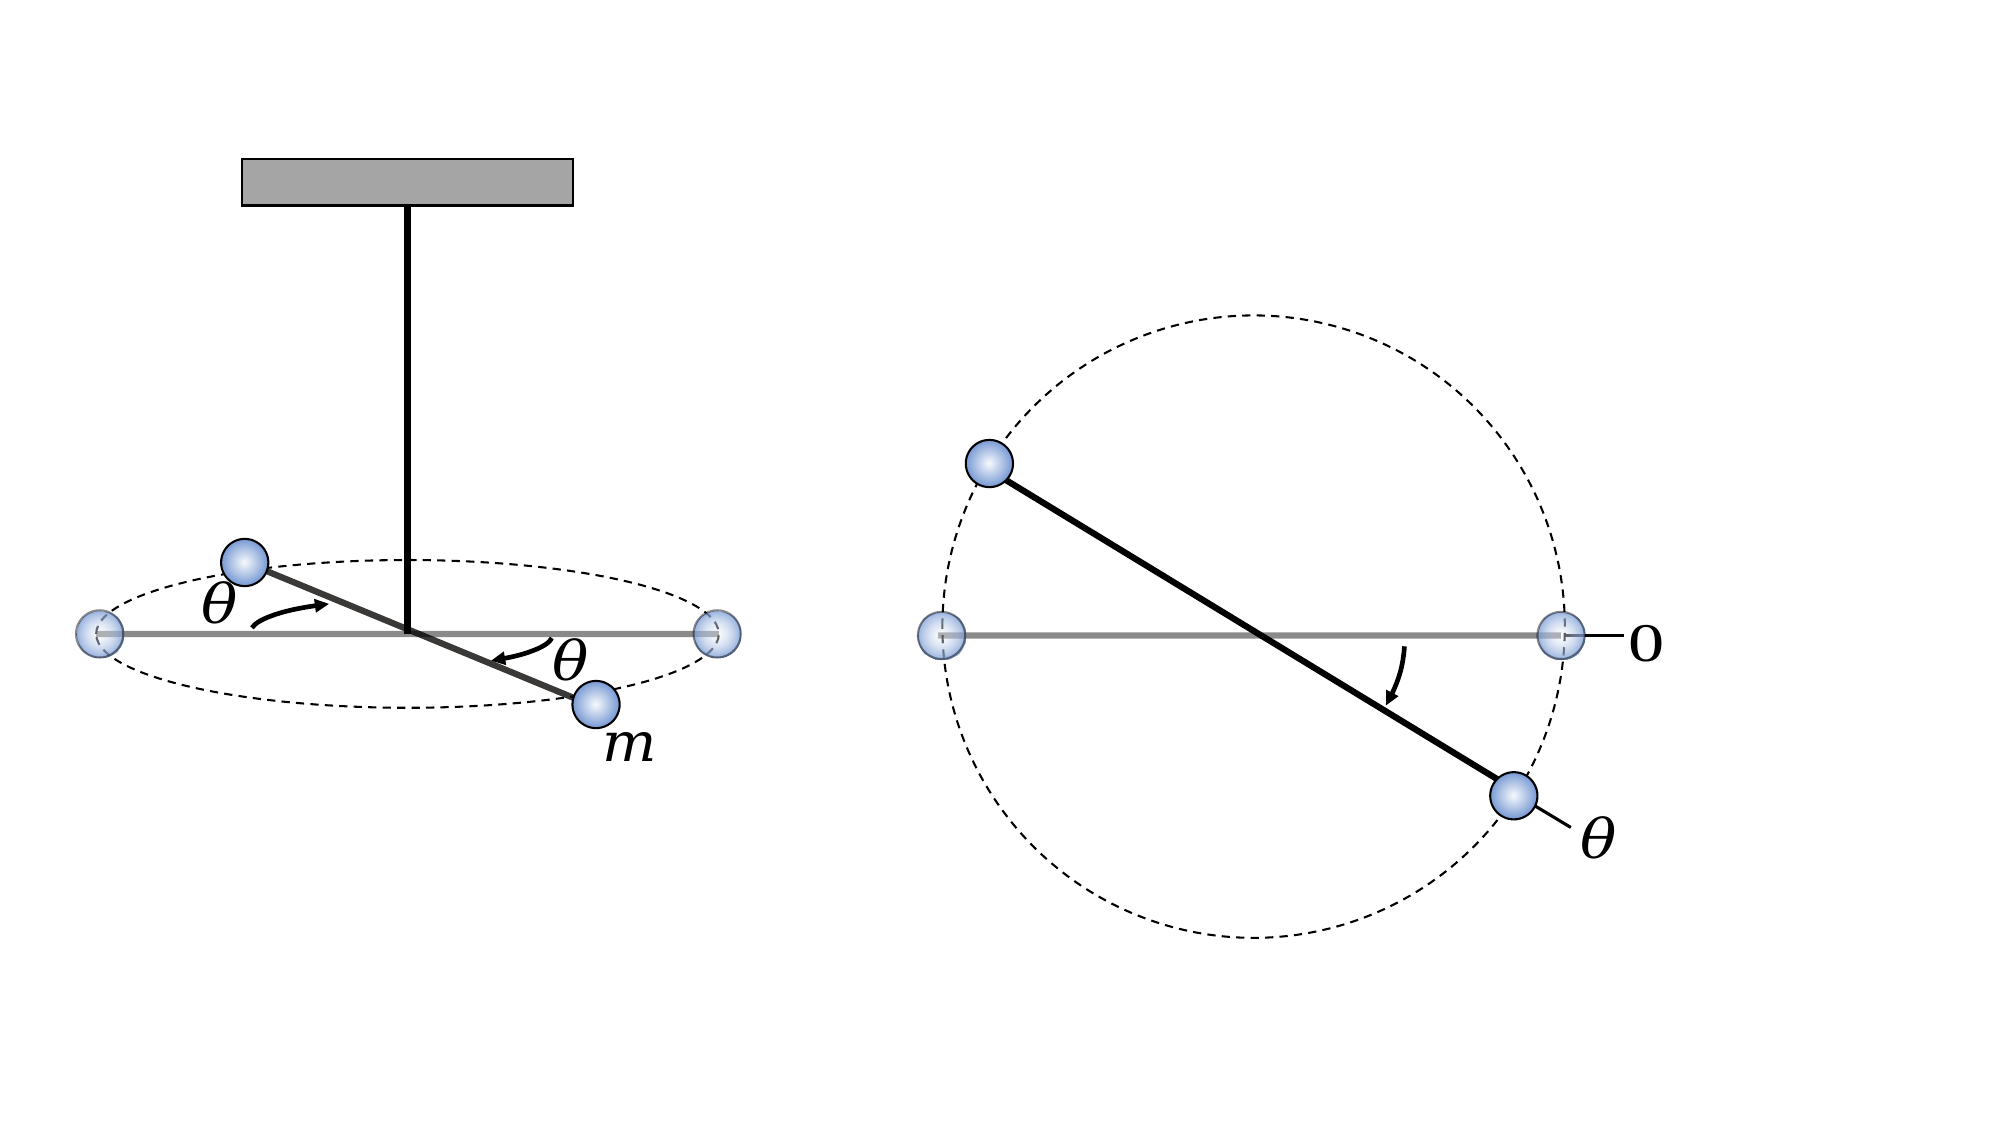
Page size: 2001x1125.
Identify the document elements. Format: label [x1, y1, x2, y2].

text_box [75, 158, 1668, 938]
